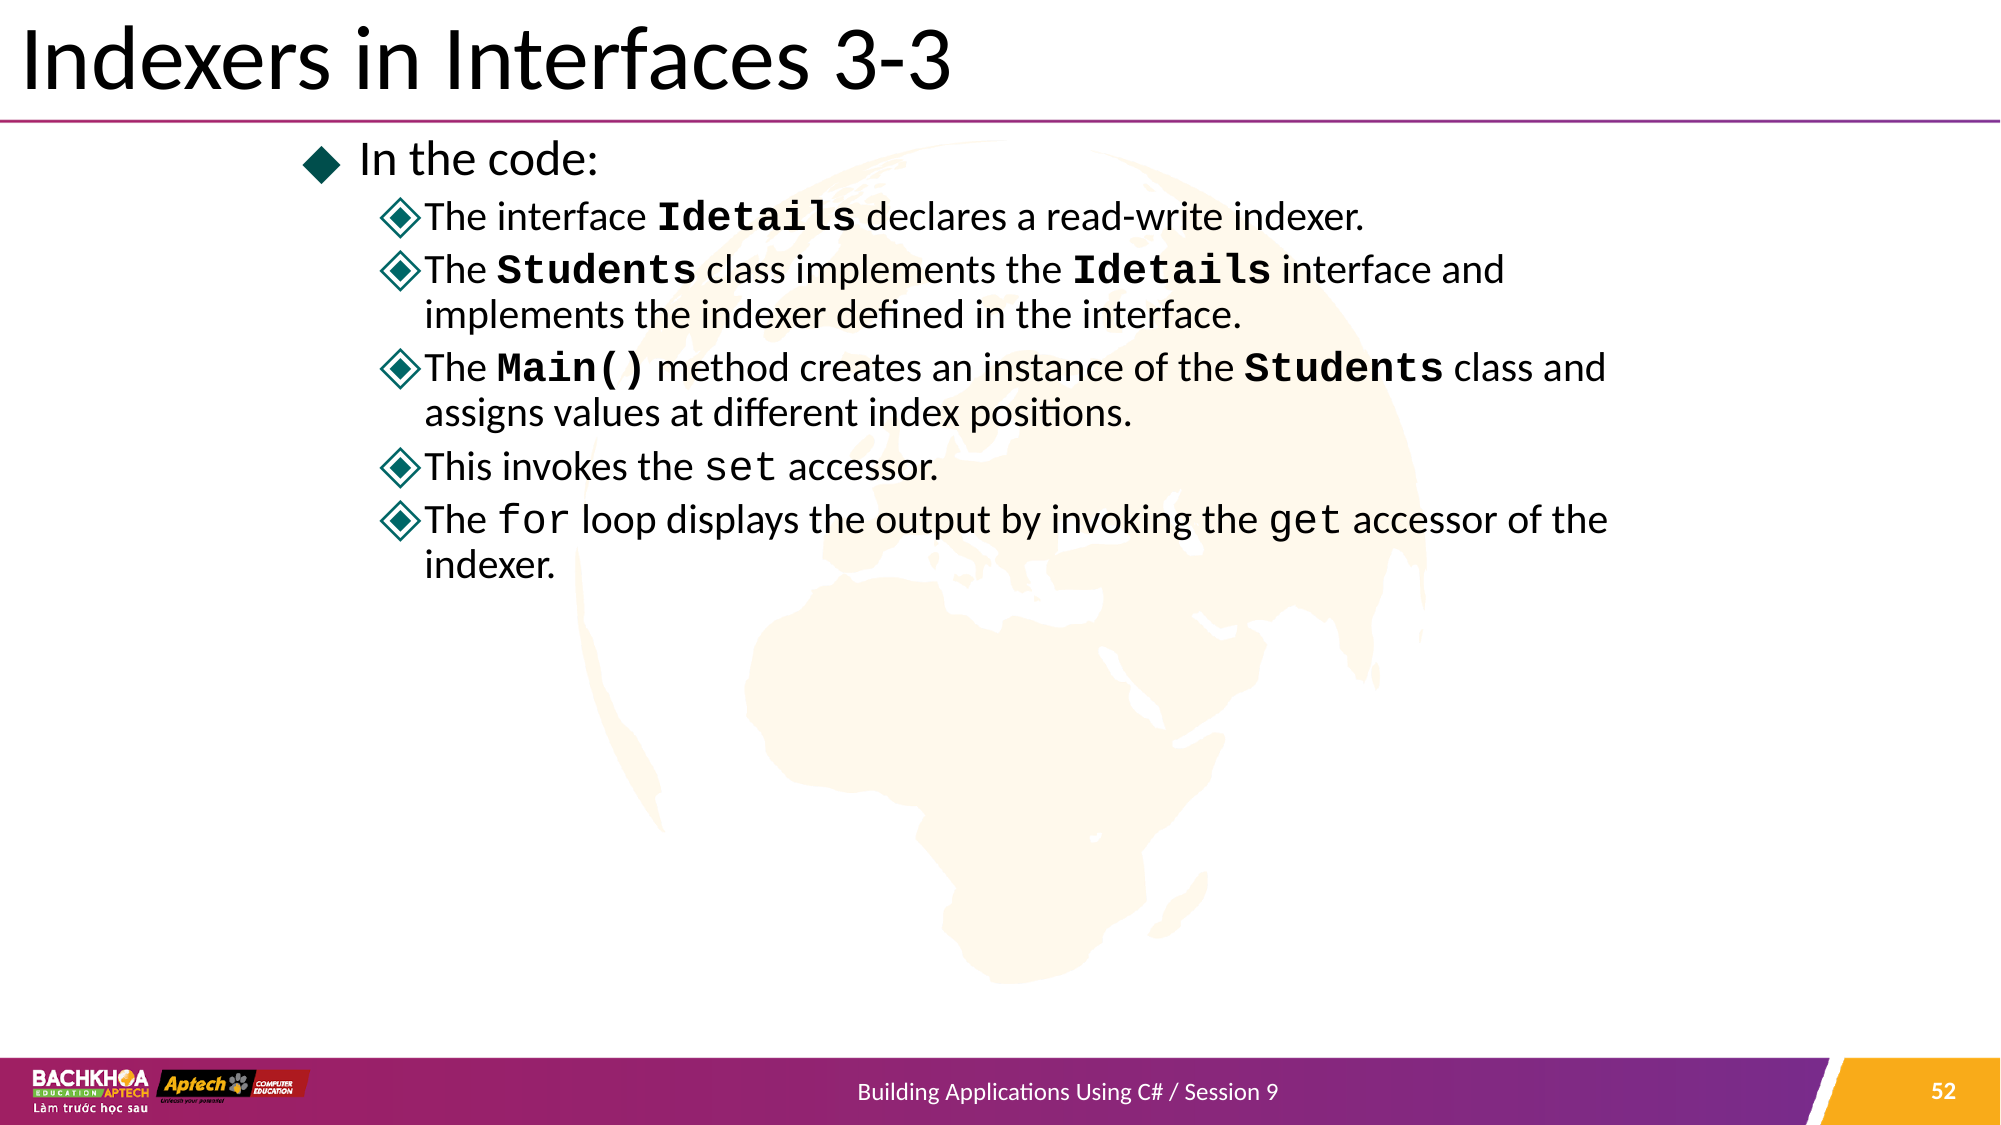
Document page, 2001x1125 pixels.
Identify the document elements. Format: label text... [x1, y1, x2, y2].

footer Building Applications Using C# / Session 9 [324, 1060, 1813, 1120]
picture [0, 0, 2001, 1125]
title Indexers in Interfaces 3-3 [5, 3, 1993, 116]
text_box In the code: The interface Idetails declares a read-write indexer. The Students class implements the Idetails interface and implements the indexer defined in the interface. The Main() method creates an instance of the Students class and assigns values at different index positions. This invokes the set accessor. The for loop displays the output by invoking the get accessor of the indexer. [287, 124, 1675, 596]
slide_number ‹#› [1899, 1059, 1988, 1120]
